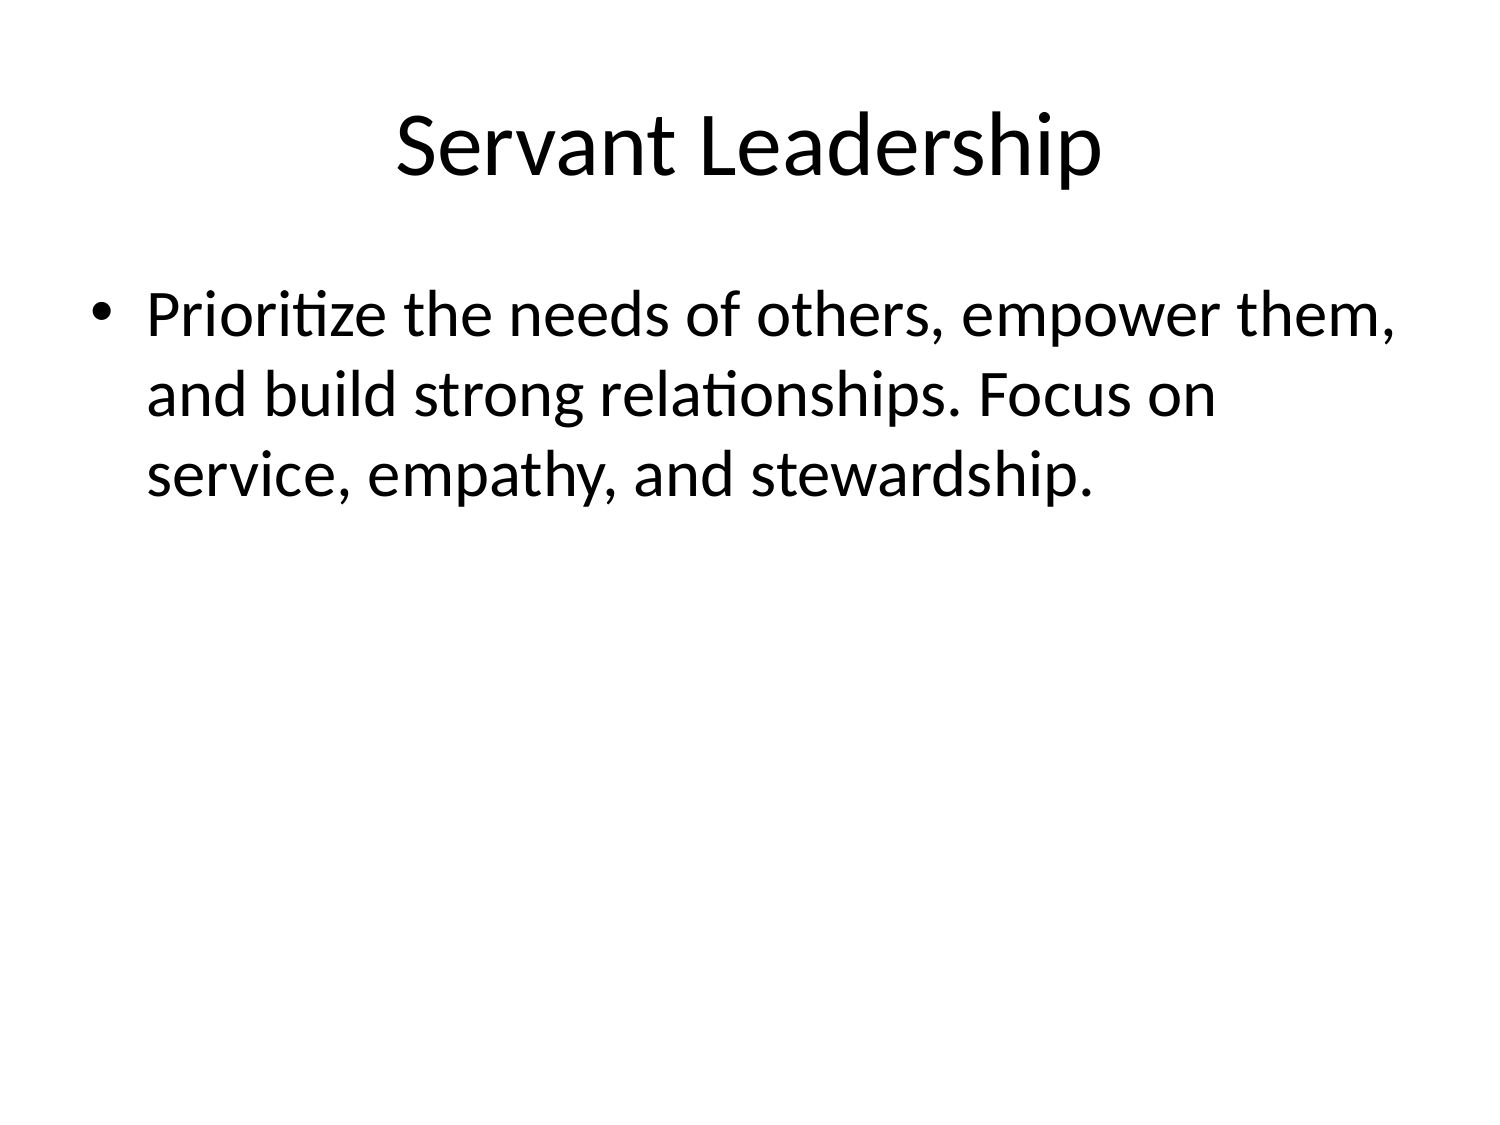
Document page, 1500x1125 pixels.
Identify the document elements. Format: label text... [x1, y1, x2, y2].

title Servant Leadership [75, 45, 1425, 233]
list Prioritize the needs of others, empower them, and build strong relationships. Focus on service, empathy, and stewardship. [75, 262, 1425, 1005]
